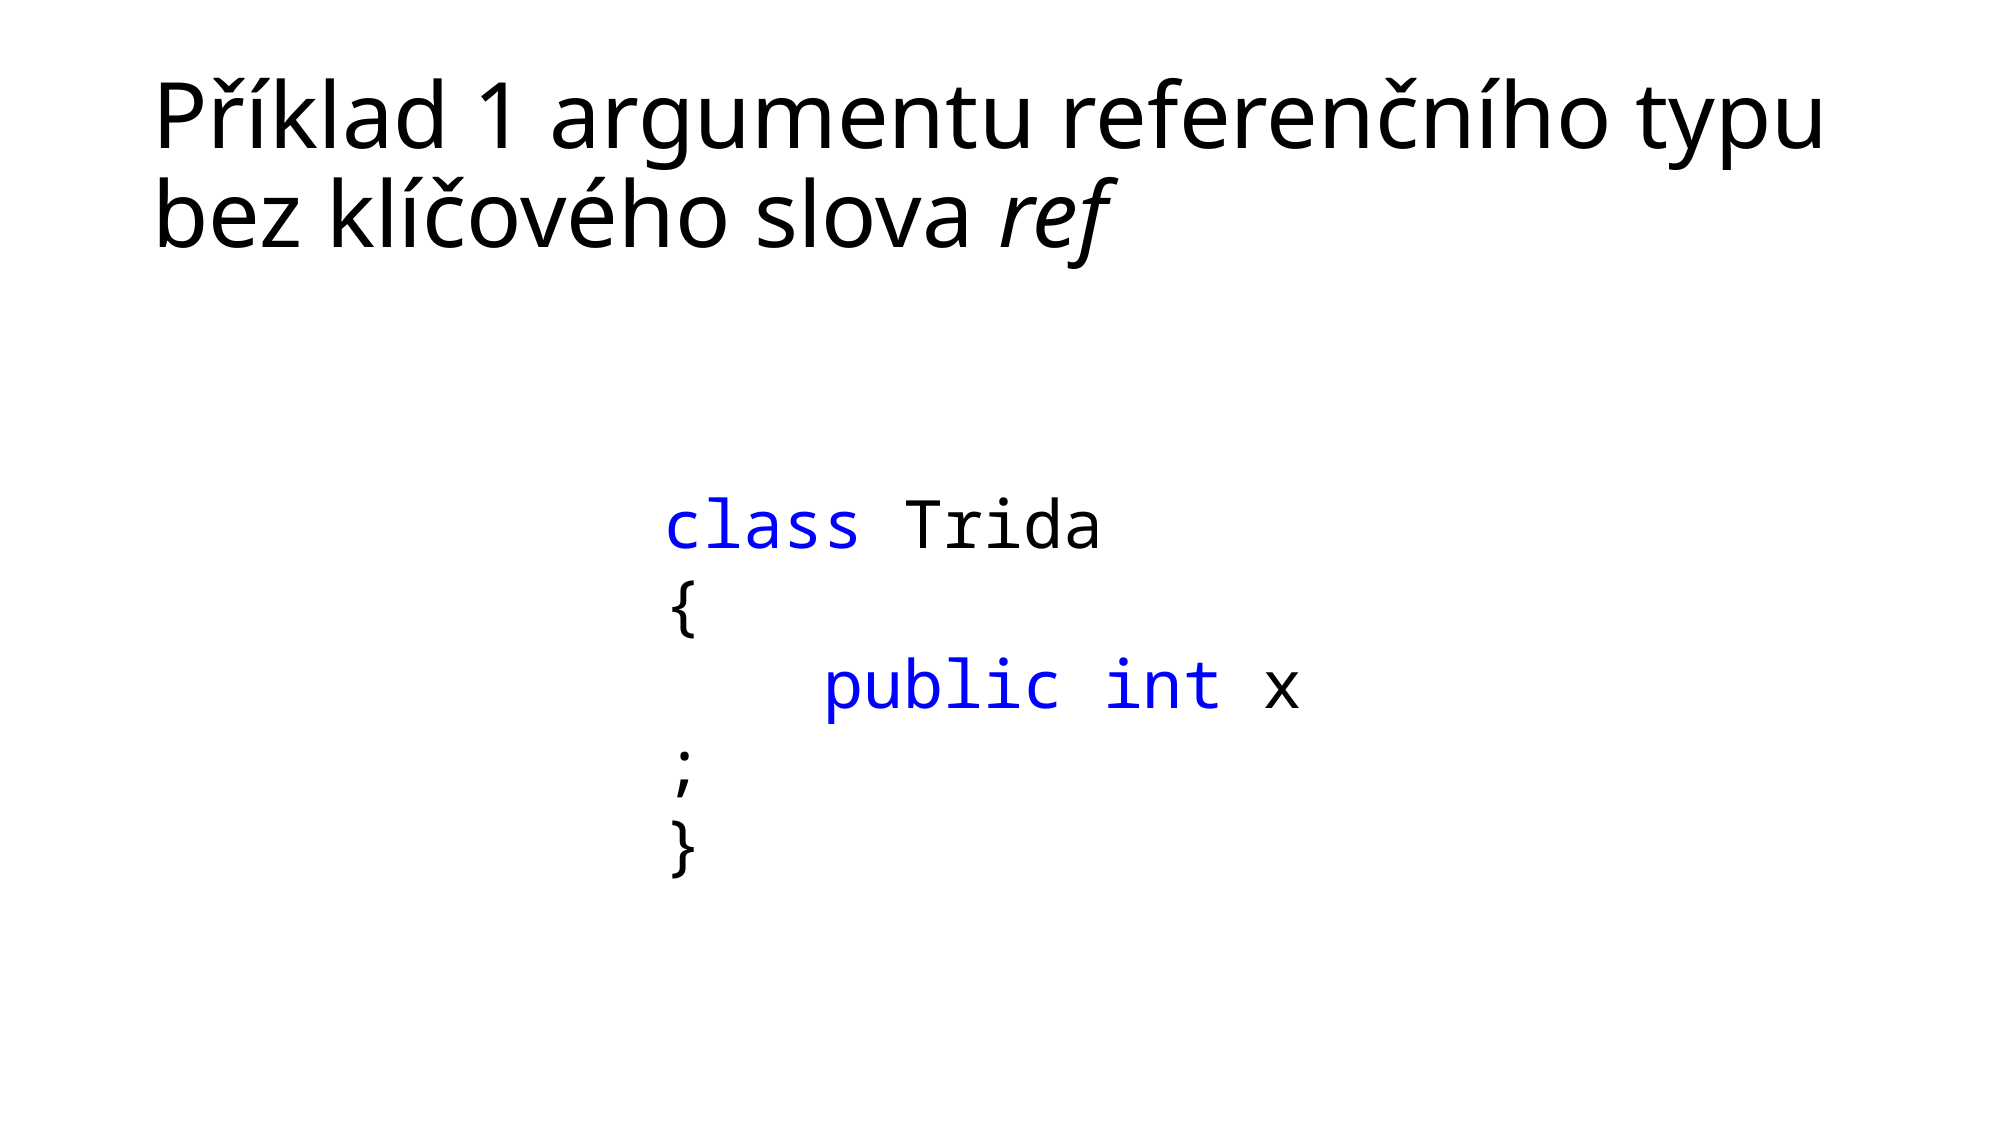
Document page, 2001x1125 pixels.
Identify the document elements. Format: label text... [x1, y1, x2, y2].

title Příklad 1 argumentu referenčního typu bez klíčového slova ref [137, 59, 1863, 278]
text_box class Trida { public int x; } [648, 474, 1352, 889]
